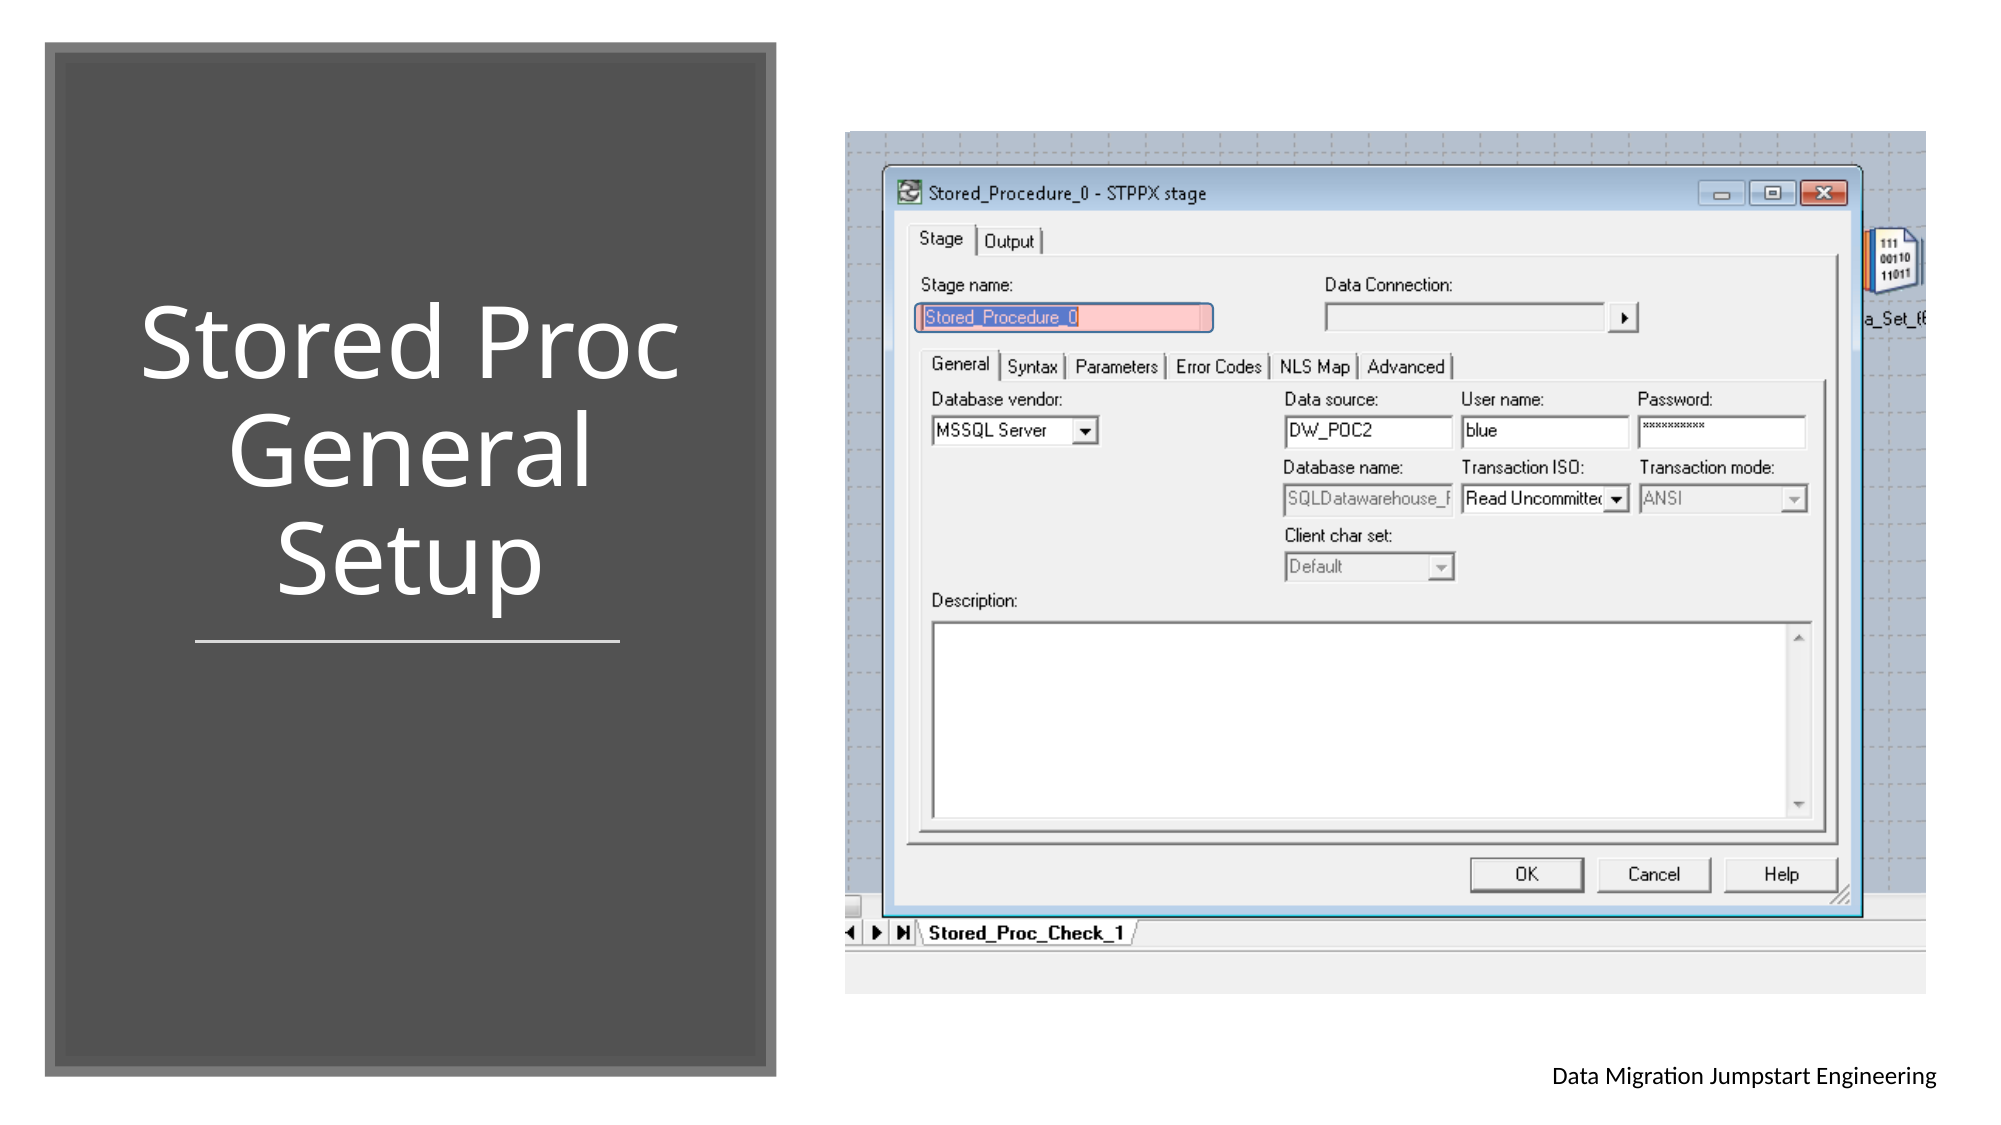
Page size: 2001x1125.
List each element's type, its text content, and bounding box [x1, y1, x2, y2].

text_box [54, 52, 767, 1067]
picture [845, 131, 1926, 994]
title Stored Proc General Setup [110, 149, 711, 624]
